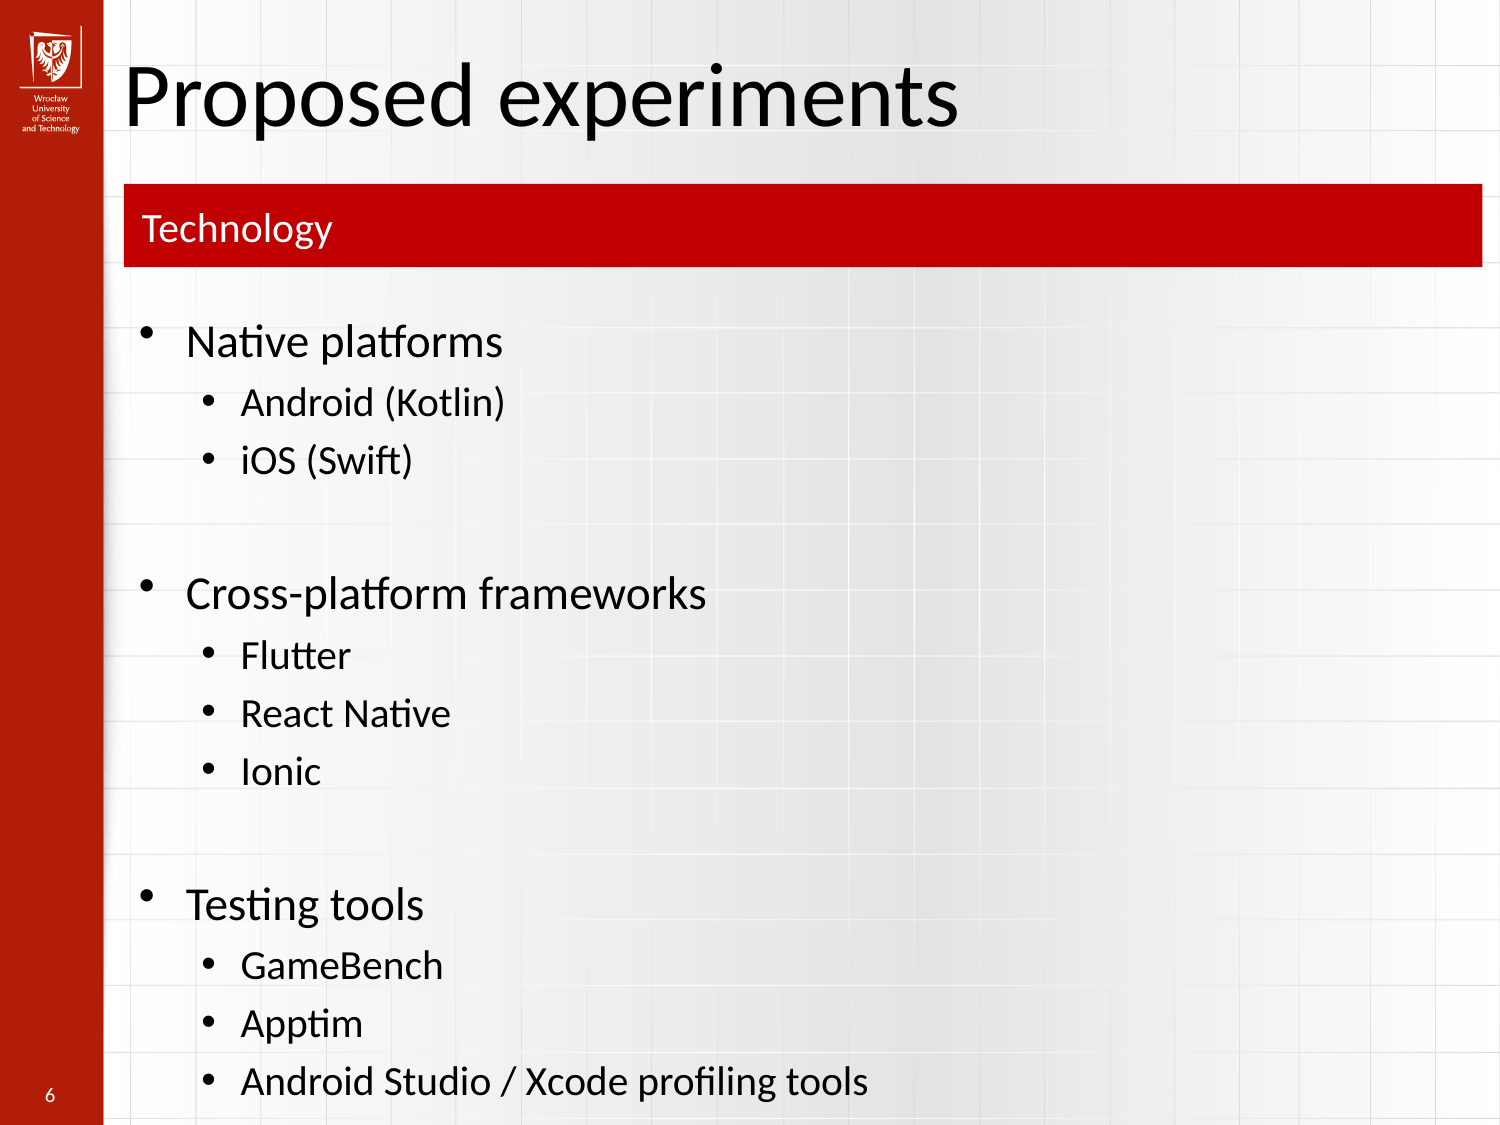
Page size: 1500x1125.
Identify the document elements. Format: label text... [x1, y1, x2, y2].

picture [0, 0, 1500, 1125]
list Proposed experiments [123, 19, 1480, 161]
list Native platforms Android (Kotlin) iOS (Swift) Cross-platform frameworks Flutter React Native Ionic Testing tools GameBench Apptim Android Studio / Xcode profiling tools [123, 302, 1483, 1118]
list Technology [123, 183, 1483, 268]
